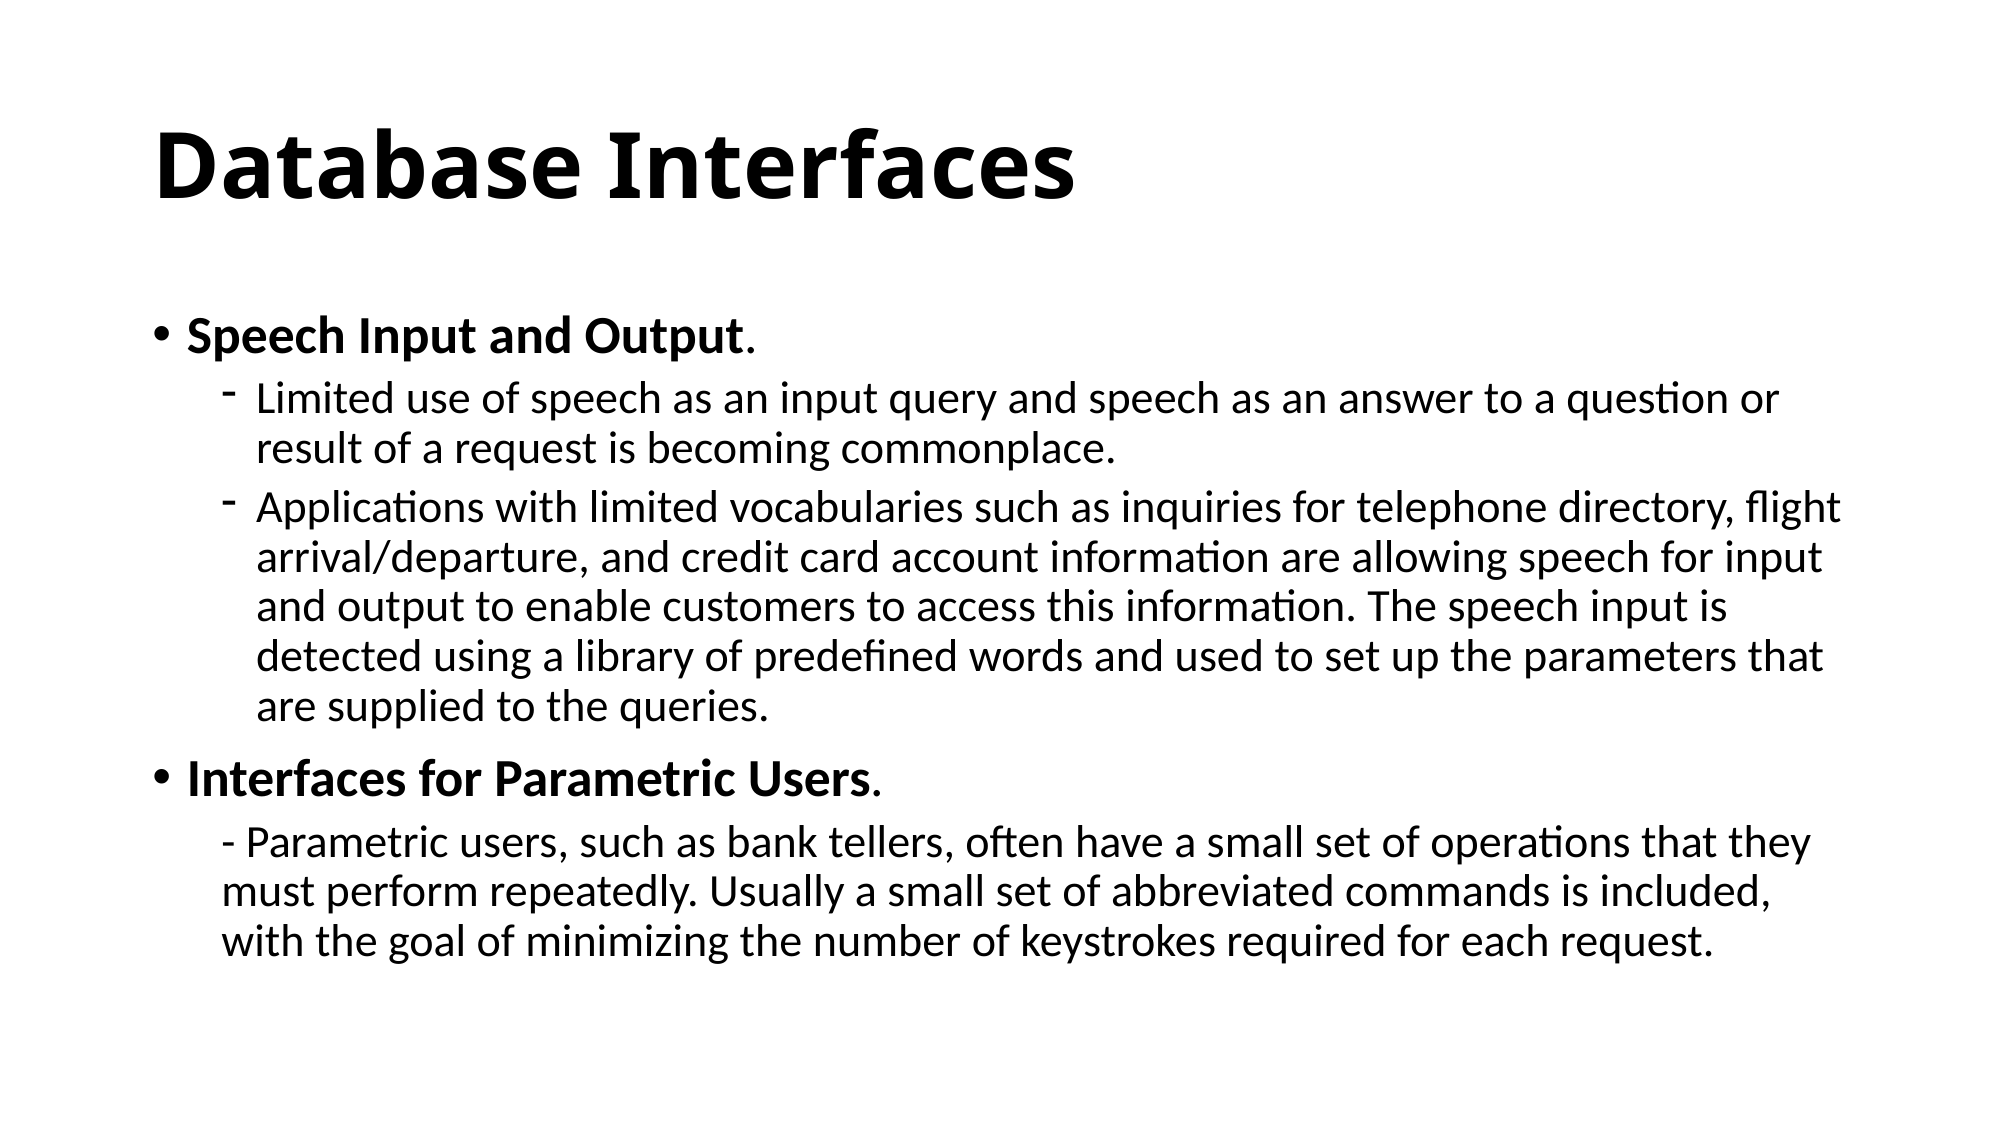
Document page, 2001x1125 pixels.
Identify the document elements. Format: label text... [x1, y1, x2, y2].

title Database Interfaces [137, 59, 1863, 278]
list Speech Input and Output. Limited use of speech as an input query and speech as an answer to a question or result of a request is becoming commonplace. Applications with limited vocabularies such as inquiries for telephone directory, flight arrival/departure, and credit card account information are allowing speech for input and output to enable customers to access this information. The speech input is detected using a library of predefined words and used to set up the parameters that are supplied to the queries. Interfaces for Parametric Users. - Parametric users, such as bank tellers, often have a small set of operations that they must perform repeatedly. Usually a small set of abbreviated commands is included, with the goal of minimizing the number of keystrokes required for each request. [137, 299, 1863, 1014]
